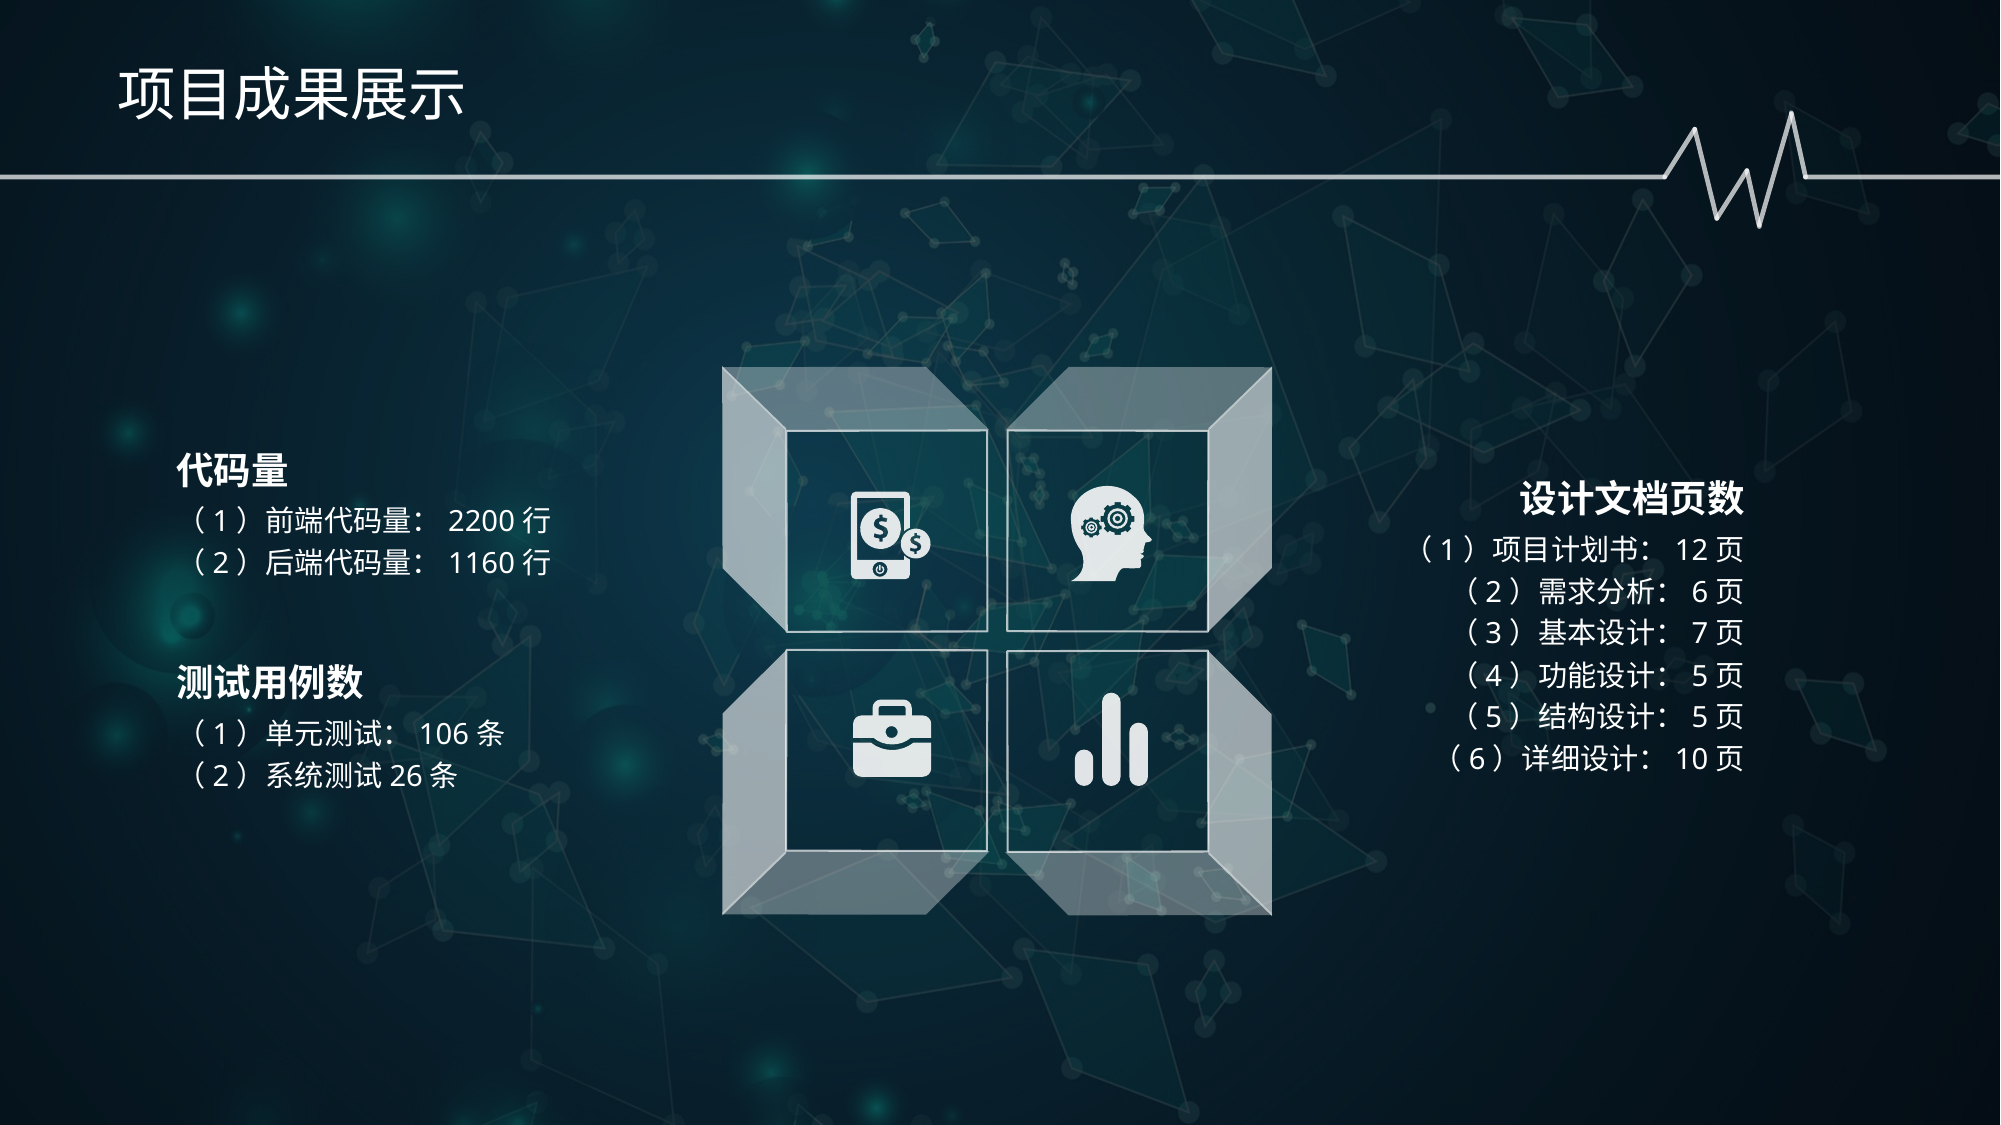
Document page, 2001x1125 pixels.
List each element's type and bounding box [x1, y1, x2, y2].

picture [0, 0, 2000, 112]
text_box [102, 49, 755, 160]
text_box [1221, 459, 1760, 786]
text_box [0, 112, 2000, 227]
text_box [722, 366, 1273, 917]
text_box [161, 430, 701, 588]
picture [0, 227, 2000, 1125]
text_box [161, 643, 700, 801]
